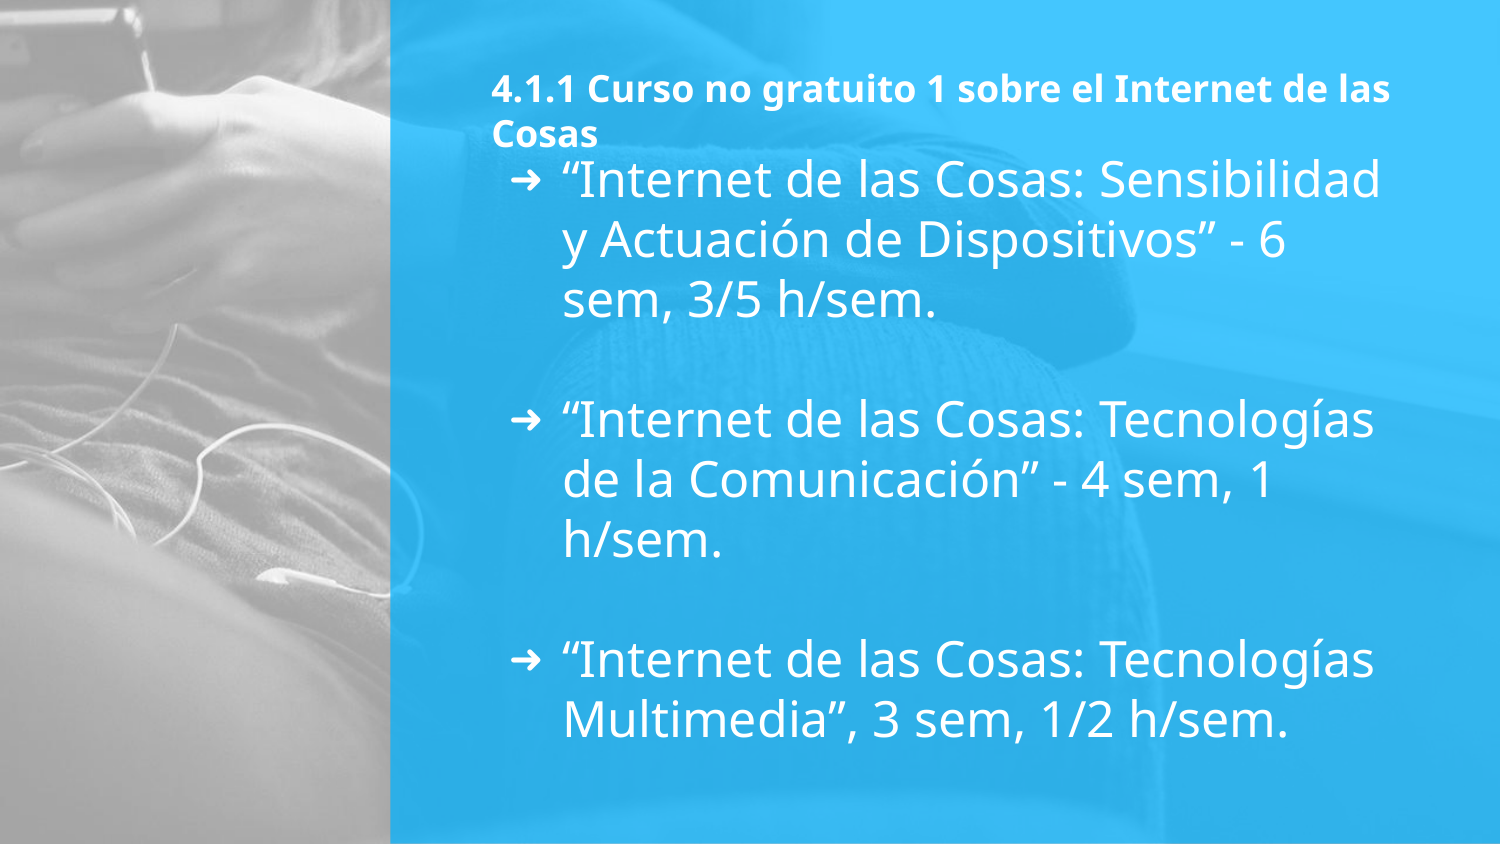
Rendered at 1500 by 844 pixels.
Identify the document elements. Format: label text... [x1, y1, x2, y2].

list “Internet de las Cosas: Sensibilidad y Actuación de Dispositivos” - 6 sem, 3/5 h/sem. “Internet de las Cosas: Tecnologías de la Comunicación” - 4 sem, 1 h/sem. “Internet de las Cosas: Tecnologías Multimedia”, 3 sem, 1/2 h/sem. [476, 132, 1415, 761]
picture [390, 0, 1500, 844]
title 4.1.1 Curso no gratuito 1 sobre el Internet de las Cosas [476, 49, 1500, 133]
